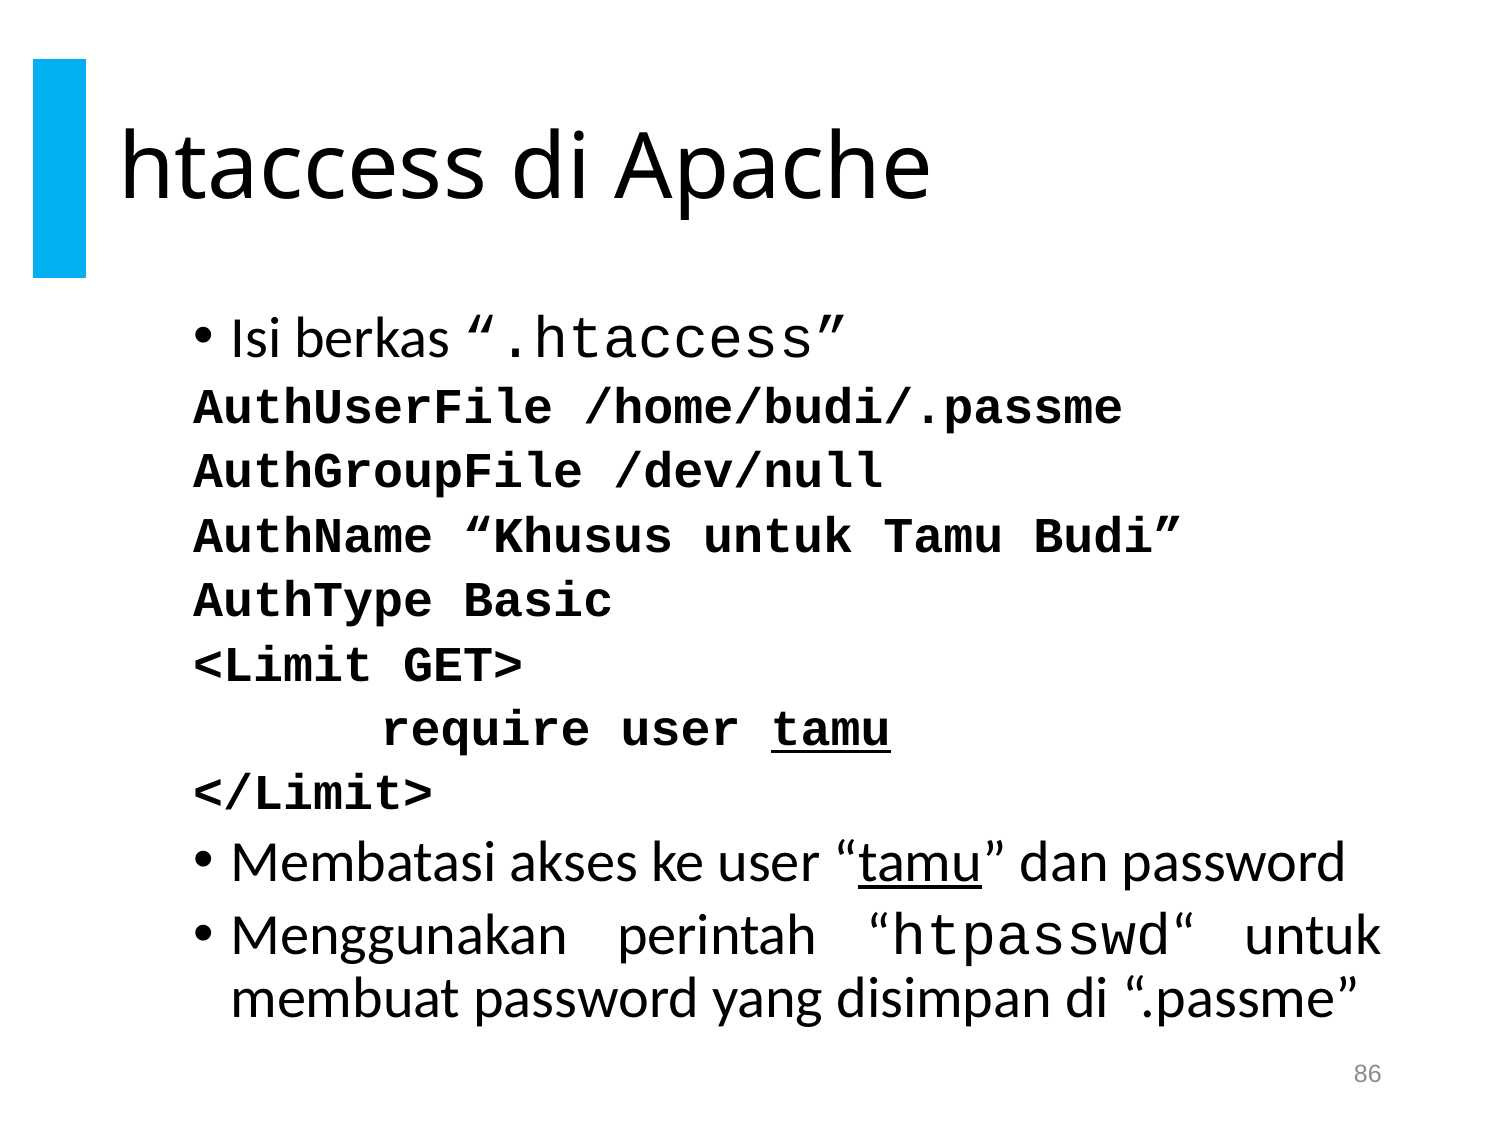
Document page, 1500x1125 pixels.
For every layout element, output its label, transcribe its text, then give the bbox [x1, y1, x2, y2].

title htaccess di Apache [103, 59, 1397, 278]
slide_number 86 [1059, 1042, 1397, 1103]
list Isi berkas “.htaccess” AuthUserFile /home/budi/.passme AuthGroupFile /dev/null AuthName “Khusus untuk Tamu Budi” AuthType Basic <Limit GET> require user tamu </Limit> Membatasi akses ke user “tamu” dan password Menggunakan perintah “htpasswd“ untuk membuat password yang disimpan di “.passme” [103, 299, 1397, 1014]
